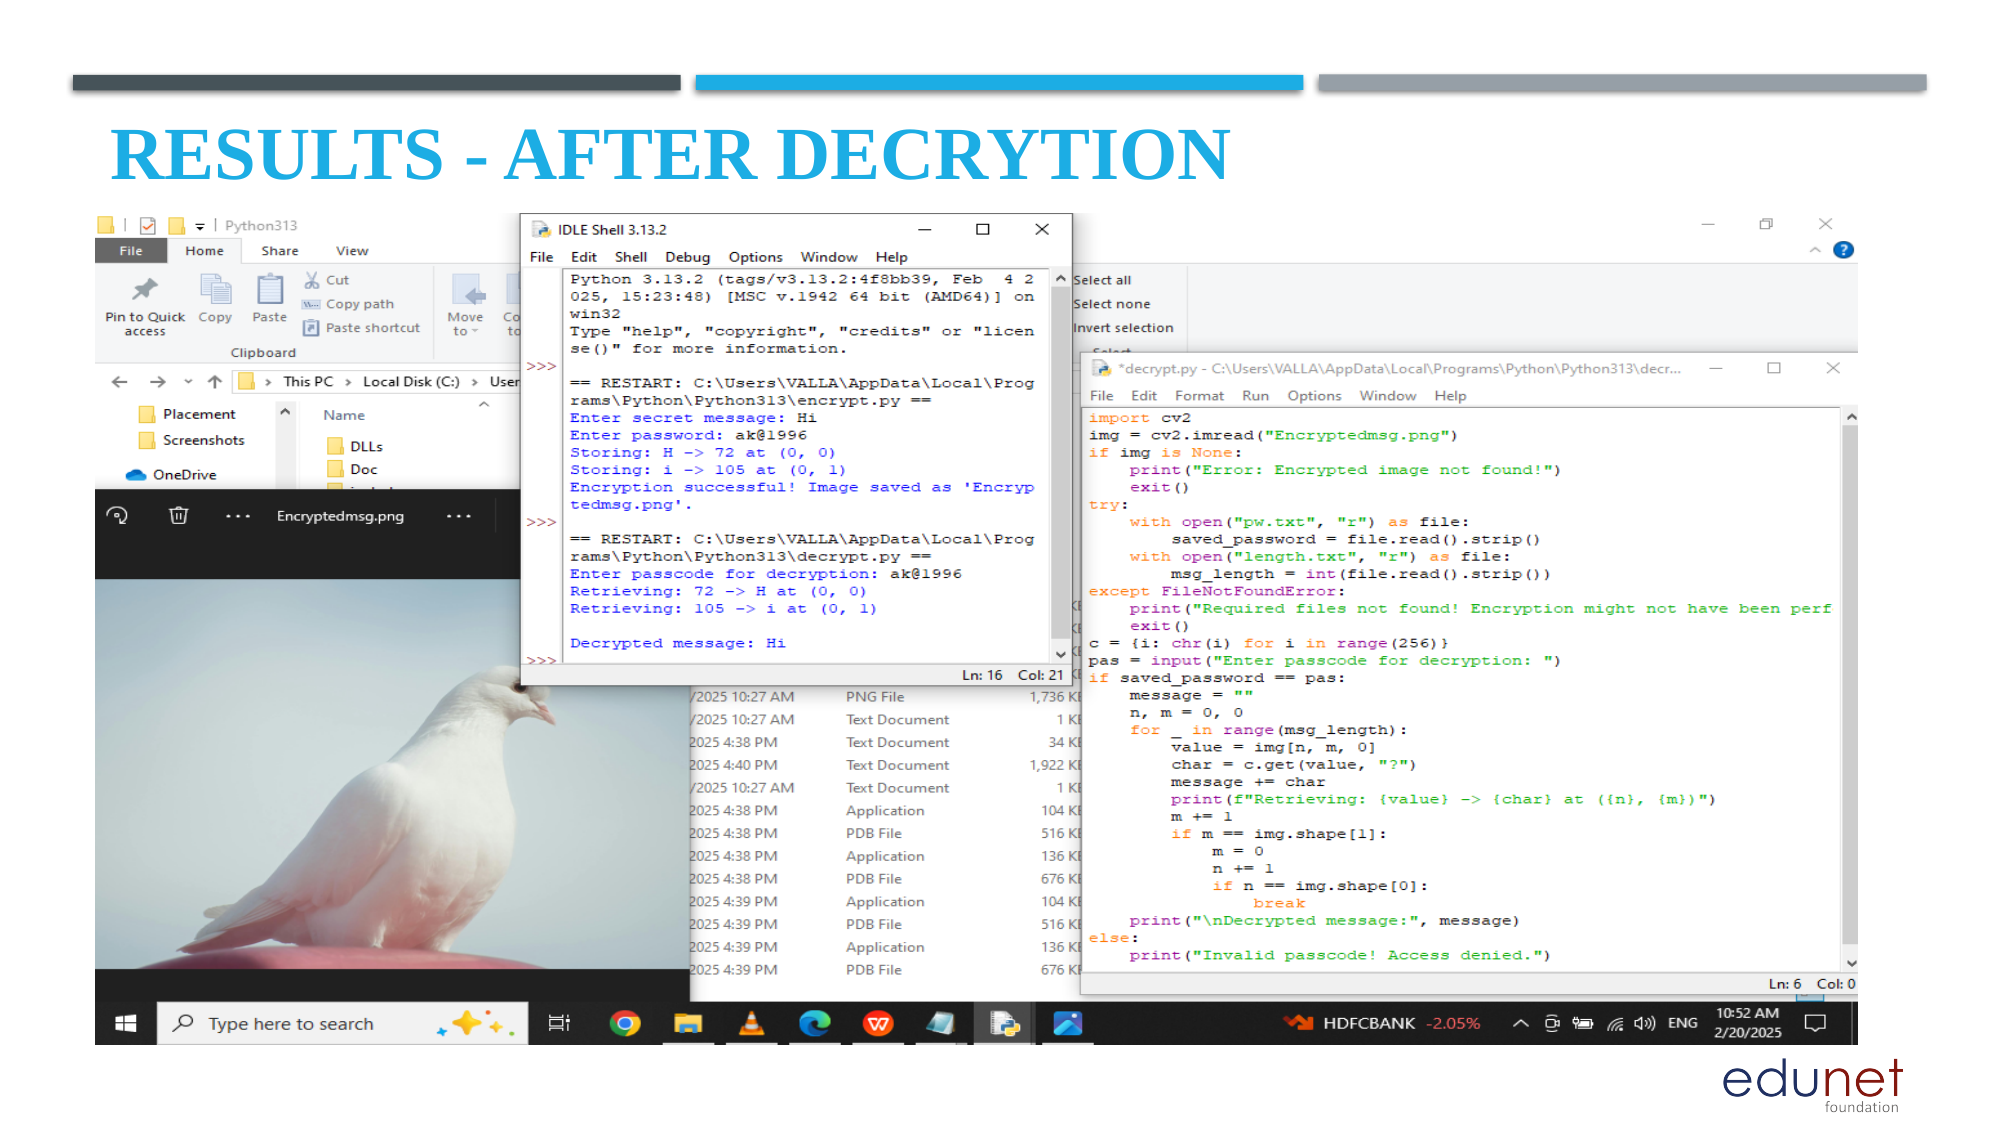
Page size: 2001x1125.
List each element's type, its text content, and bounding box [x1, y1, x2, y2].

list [94, 213, 1858, 1046]
title results - after decrytion [95, 115, 1905, 203]
picture [1719, 1056, 1905, 1116]
